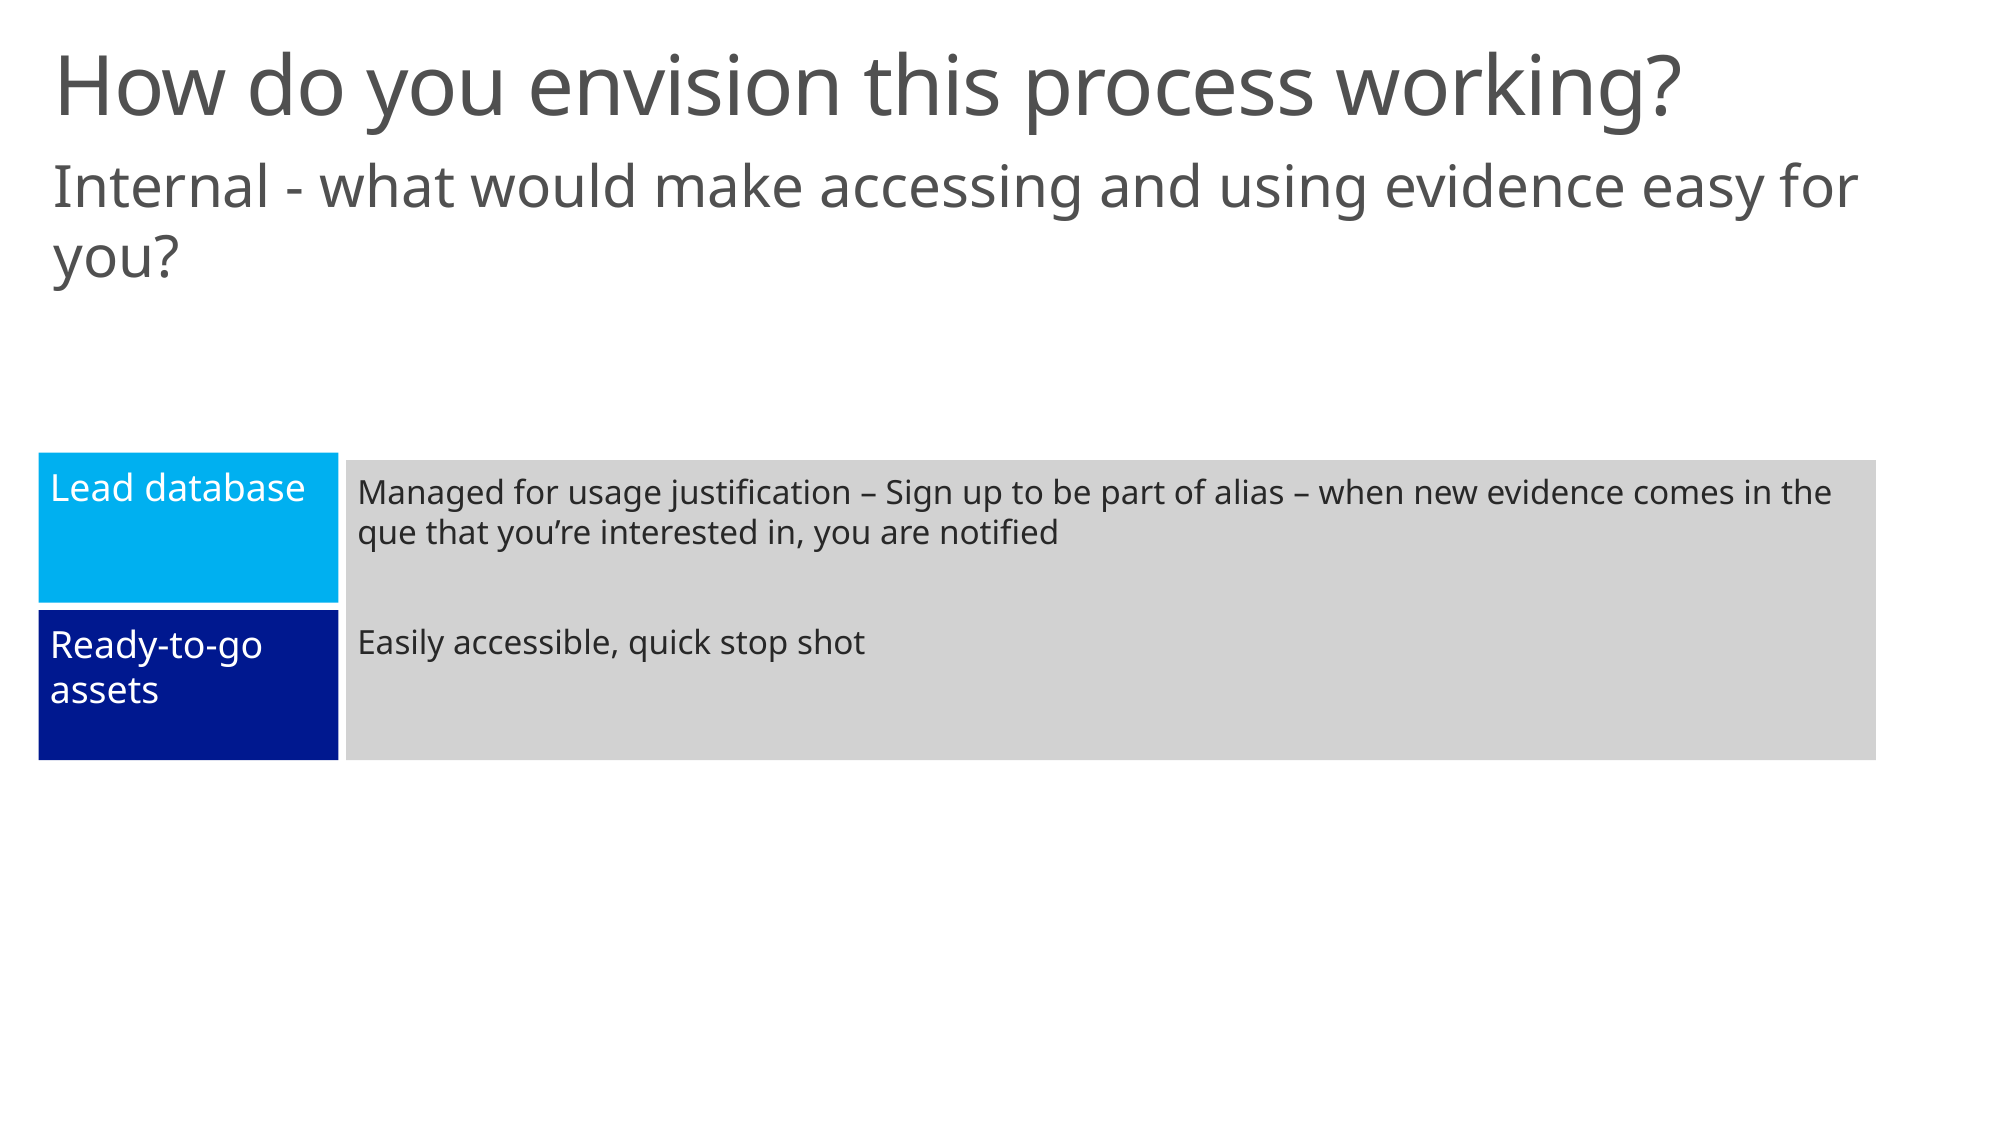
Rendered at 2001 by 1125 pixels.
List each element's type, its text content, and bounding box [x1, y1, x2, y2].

text_box Lead database [36, 451, 341, 605]
text_box Easily accessible, quick stop shot [344, 608, 1878, 762]
text_box Ready-to-go assets [36, 608, 341, 762]
text_box Managed for usage justification – Sign up to be part of alias – when new evidence comes in the que that you’re interested in, you are notified [344, 458, 1878, 608]
title How do you envision this process working? [38, 35, 1962, 141]
list Internal - what would make accessing and using evidence easy for you? [38, 141, 1962, 225]
